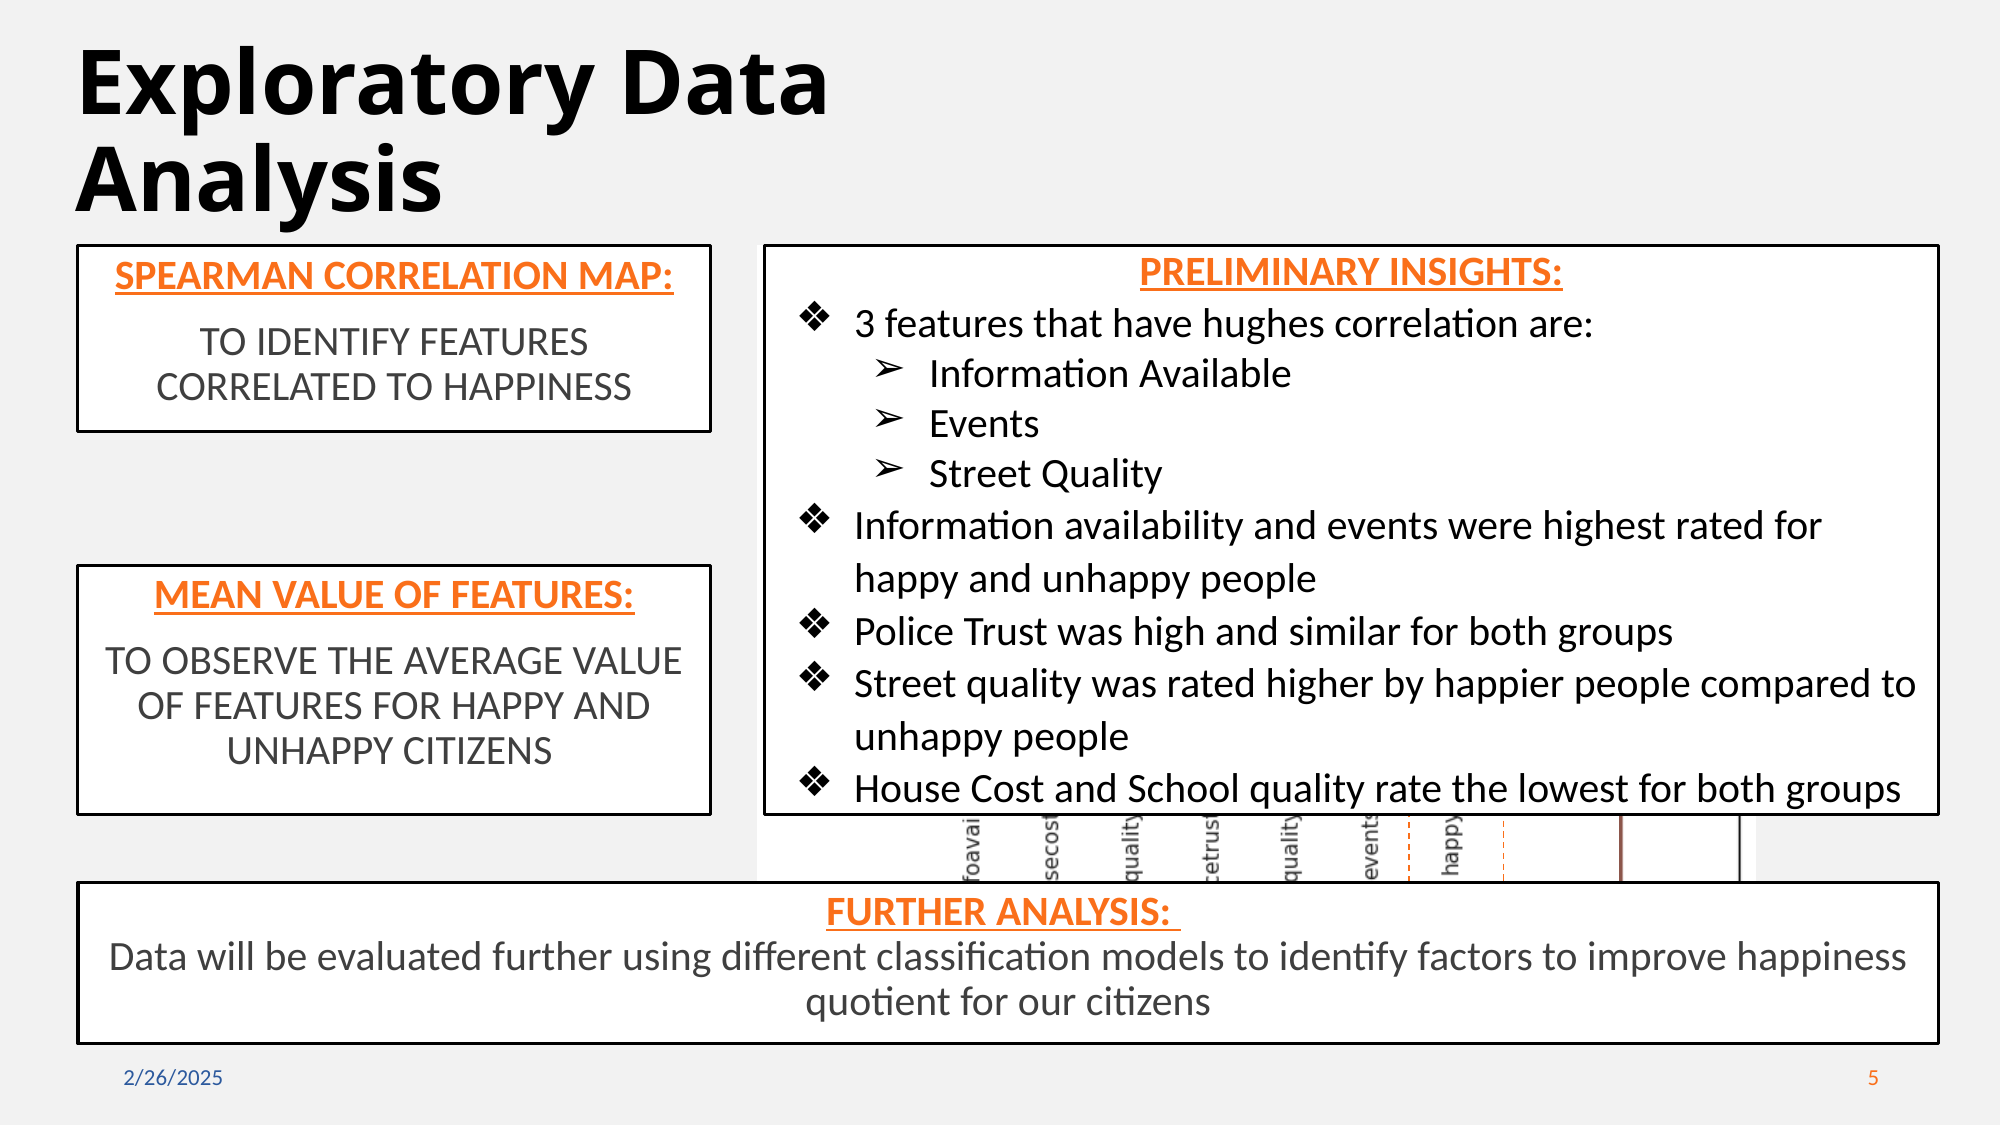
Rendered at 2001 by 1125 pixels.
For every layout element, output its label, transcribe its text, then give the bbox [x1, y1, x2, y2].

text_box FURTHER ANALYSIS: Data will be evaluated further using different classification models to identify factors to improve happiness quotient for our citizens [77, 882, 752, 1044]
text_box SPEARMAN CORRELATION MAP: TO IDENTIFY FEATURES CORRELATED TO HAPPINESS [77, 245, 711, 432]
text_box Exploratory Data Analysis [60, 78, 1176, 189]
text_box MEAN VALUE OF FEATURES: TO OBSERVE THE AVERAGE VALUE OF FEATURES FOR HAPPY AND UNHAPPY CITIZENS [77, 565, 711, 815]
text_box PRELIMINARY INSIGHTS: 3 features that have hughes correlation are: Information Available Events Street Quality Information availability and events were highest rated for happy and unhappy people Police Trust was high and similar for both groups Street quality was rated higher by happier people compared to unhappy people House Cost and School quality rate the lowest for both groups [1756, 245, 1939, 815]
text_box FURTHER ANALYSIS: Data will be evaluated further using different classification models to identify factors to improve happiness quotient for our citizens [1760, 882, 1939, 1044]
picture [757, 245, 1756, 1044]
